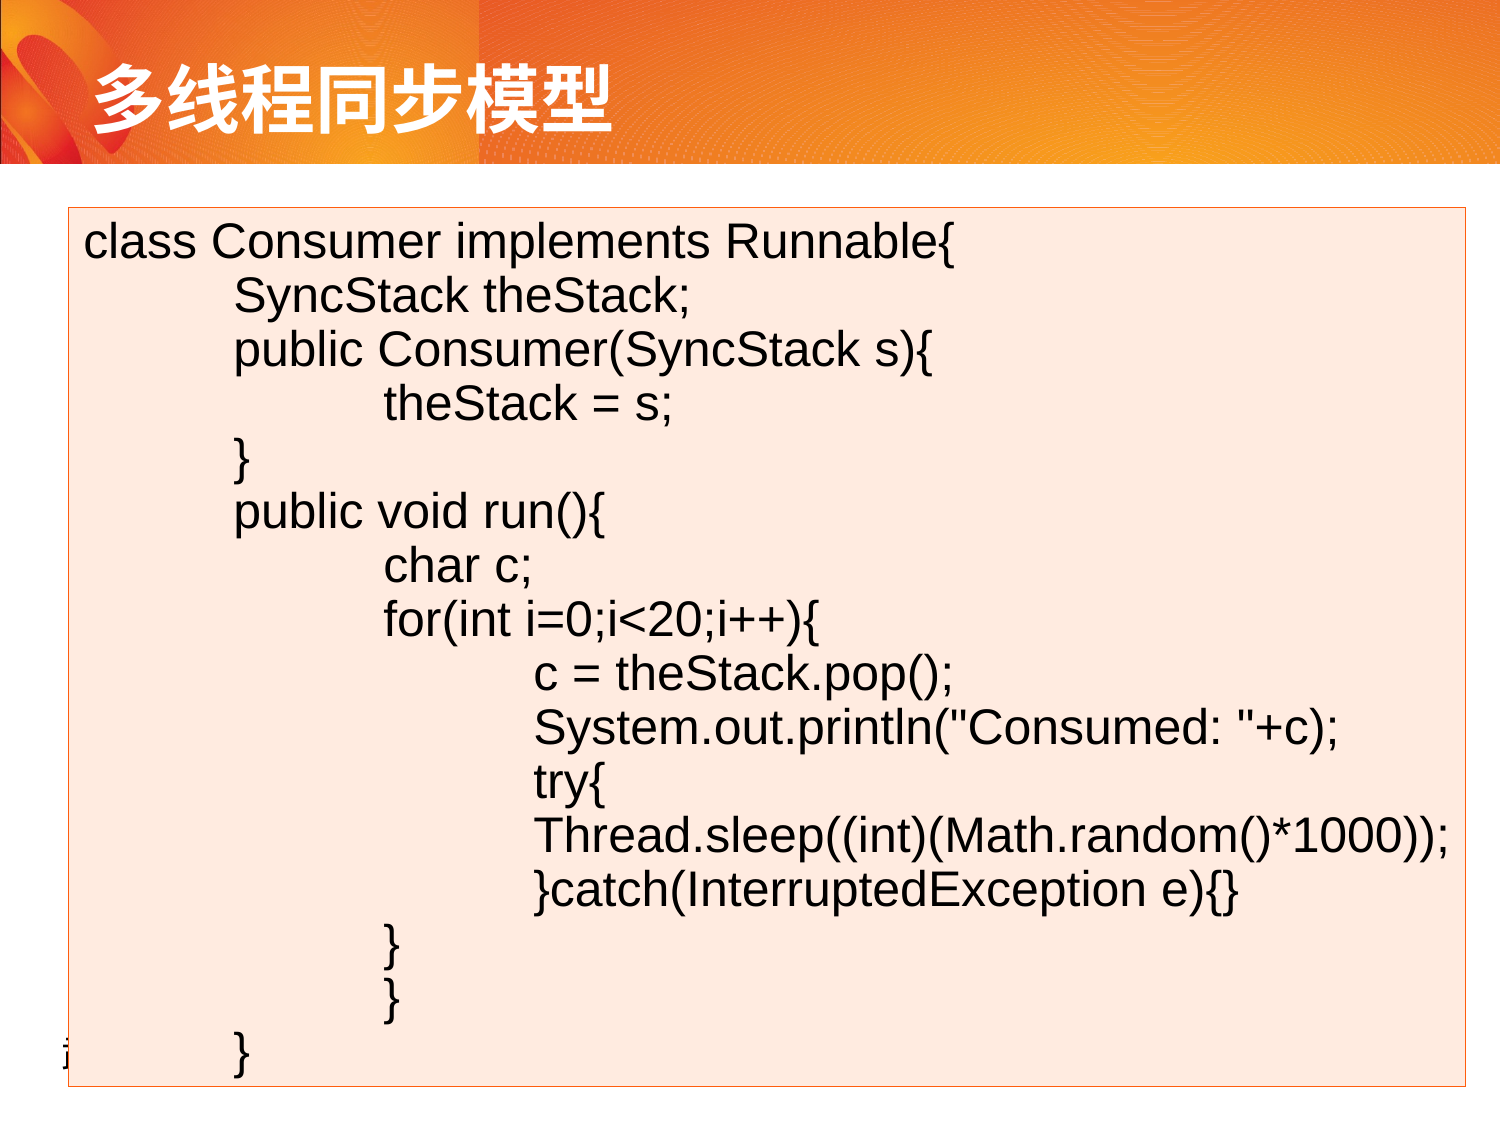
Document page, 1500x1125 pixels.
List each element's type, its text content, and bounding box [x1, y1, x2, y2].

title 多线程同步模型 [75, 45, 1425, 167]
text_box class Consumer implements Runnable{ SyncStack theStack; public Consumer(SyncStack s){ theStack = s; } public void run(){ char c; for(int i=0;i<20;i++){ c = theStack.pop(); System.out.println("Consumed: "+c); try{ Thread.sleep((int)(Math.random()*1000)); }catch(InterruptedException e){} } } } [68, 207, 1466, 1087]
picture [0, 0, 1500, 164]
